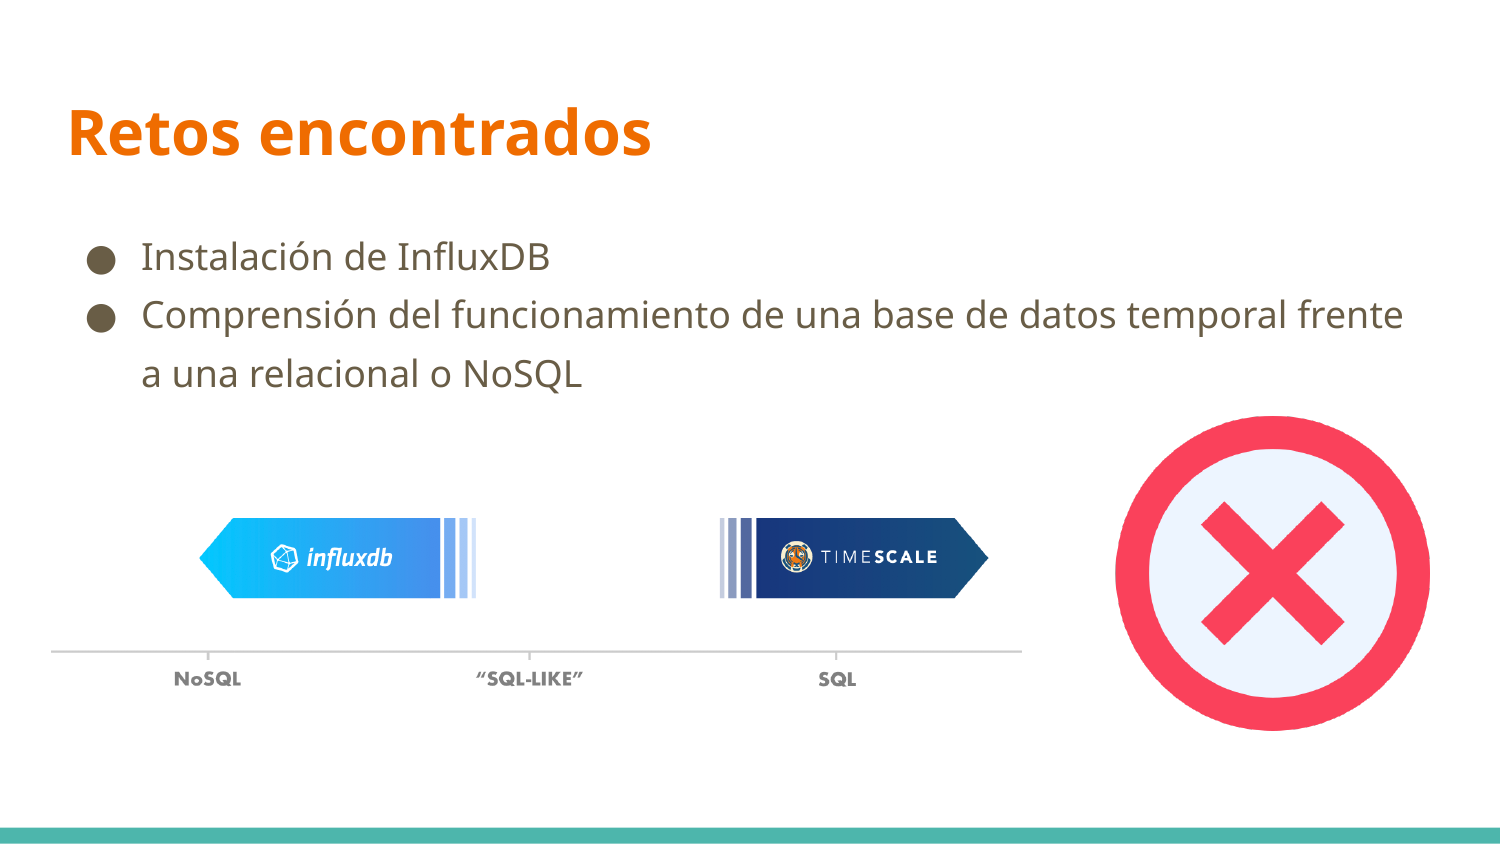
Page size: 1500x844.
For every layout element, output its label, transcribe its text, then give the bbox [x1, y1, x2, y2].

picture [50, 440, 1022, 741]
list Instalación de InfluxDB Comprensión del funcionamiento de una base de datos temporal frente a una relacional o NoSQL [51, 207, 1449, 750]
title Retos encontrados [51, 72, 1449, 189]
picture [1095, 396, 1450, 750]
